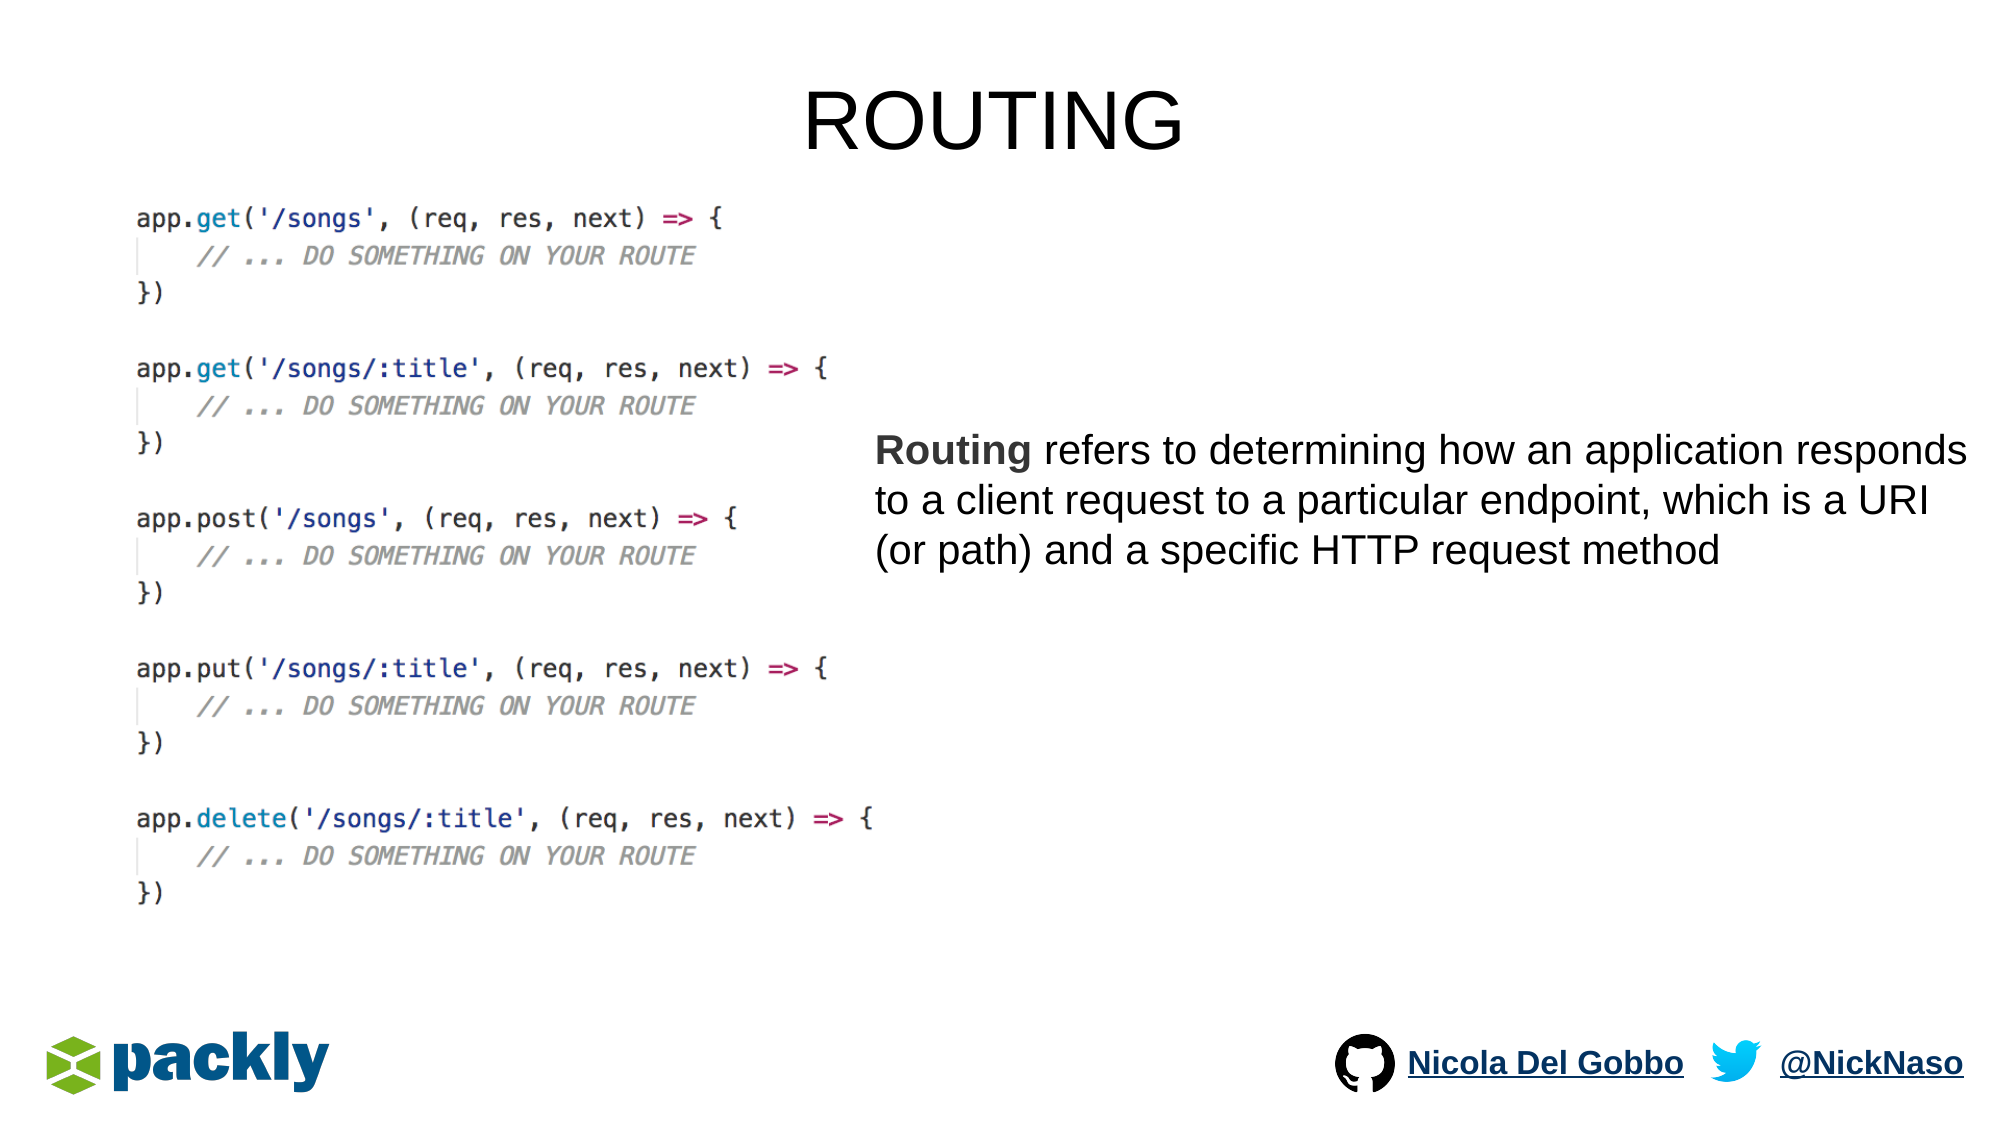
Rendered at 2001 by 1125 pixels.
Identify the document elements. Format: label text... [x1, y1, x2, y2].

text_box Nicola Del Gobbo [1395, 1033, 1706, 1089]
text_box @NickNaso [1766, 1033, 1990, 1089]
picture [106, 175, 978, 944]
picture [1335, 1033, 1395, 1093]
picture [1706, 1031, 1766, 1091]
picture [30, 974, 346, 1125]
text_box Routing refers to determining how an application responds to a client request to a particular endpoint, which is a URI (or path) and a specific HTTP request method [978, 415, 1990, 581]
text_box ROUTING [788, 59, 1212, 174]
